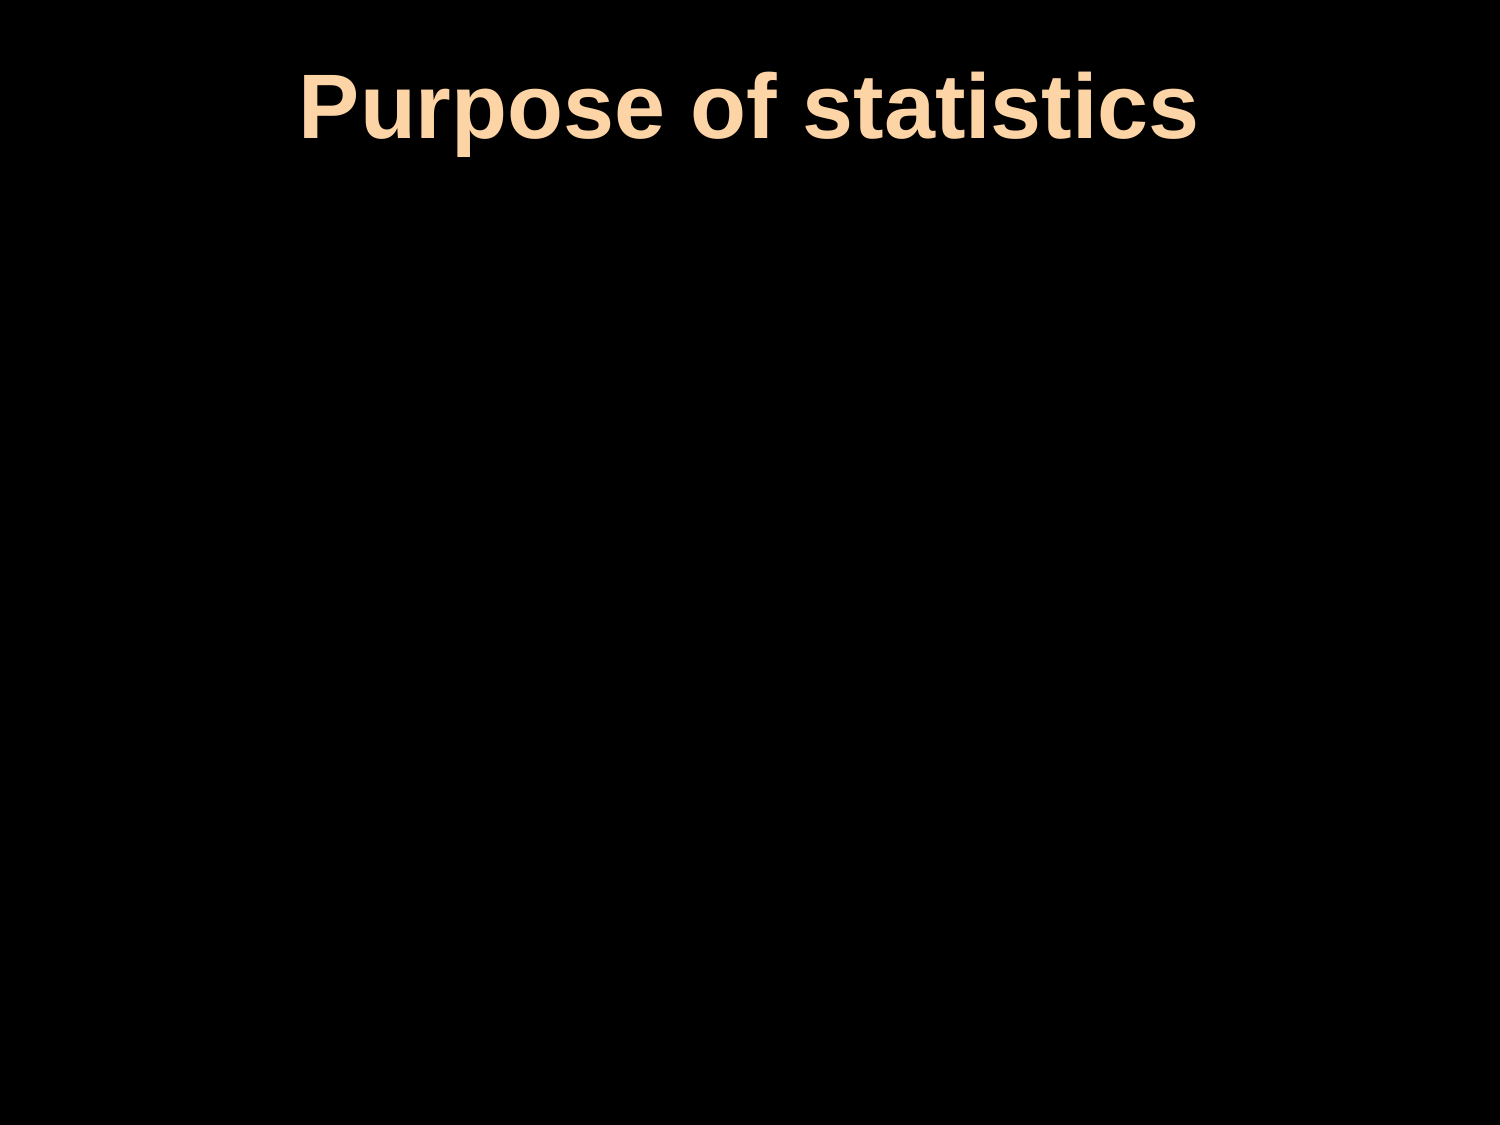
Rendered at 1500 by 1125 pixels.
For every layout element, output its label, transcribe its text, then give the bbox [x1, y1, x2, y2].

title Purpose of statistics [0, 0, 1500, 218]
